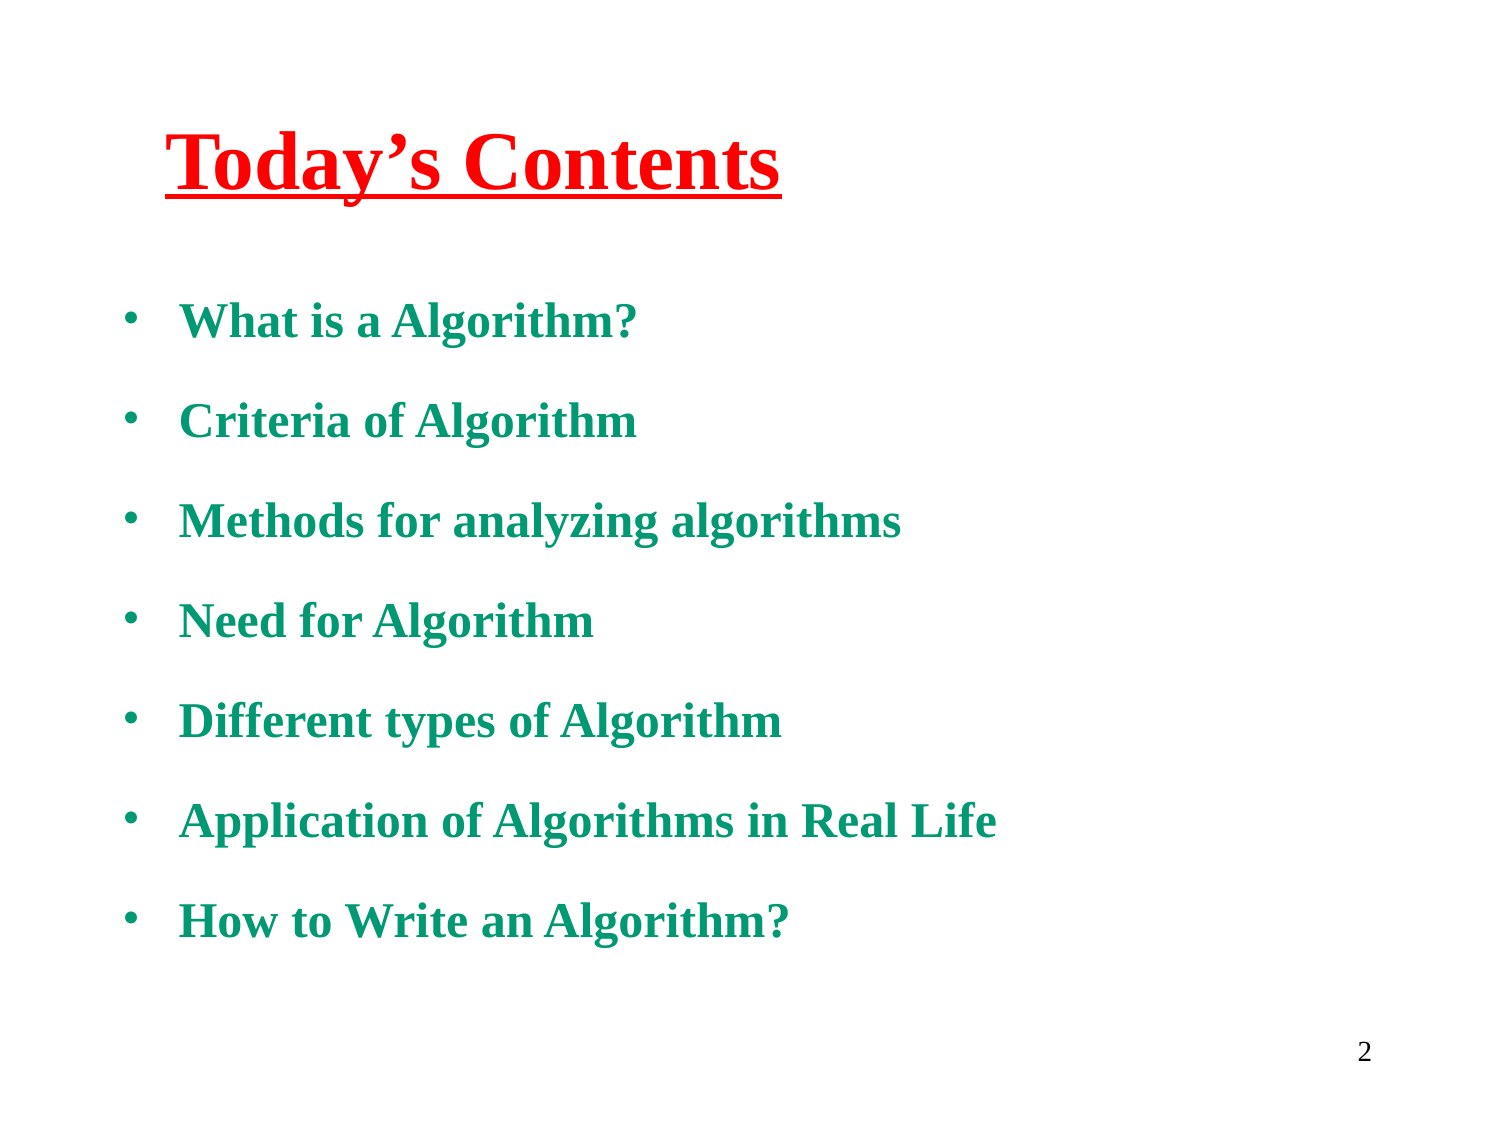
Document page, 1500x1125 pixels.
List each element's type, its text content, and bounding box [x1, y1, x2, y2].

title Today’s Contents [150, 62, 1425, 250]
list What is a Algorithm? Criteria of Algorithm Methods for analyzing algorithms Need for Algorithm Different types of Algorithm Application of Algorithms in Real Life How to Write an Algorithm? [107, 249, 1383, 1000]
text_box ‹#› [1074, 1024, 1388, 1100]
